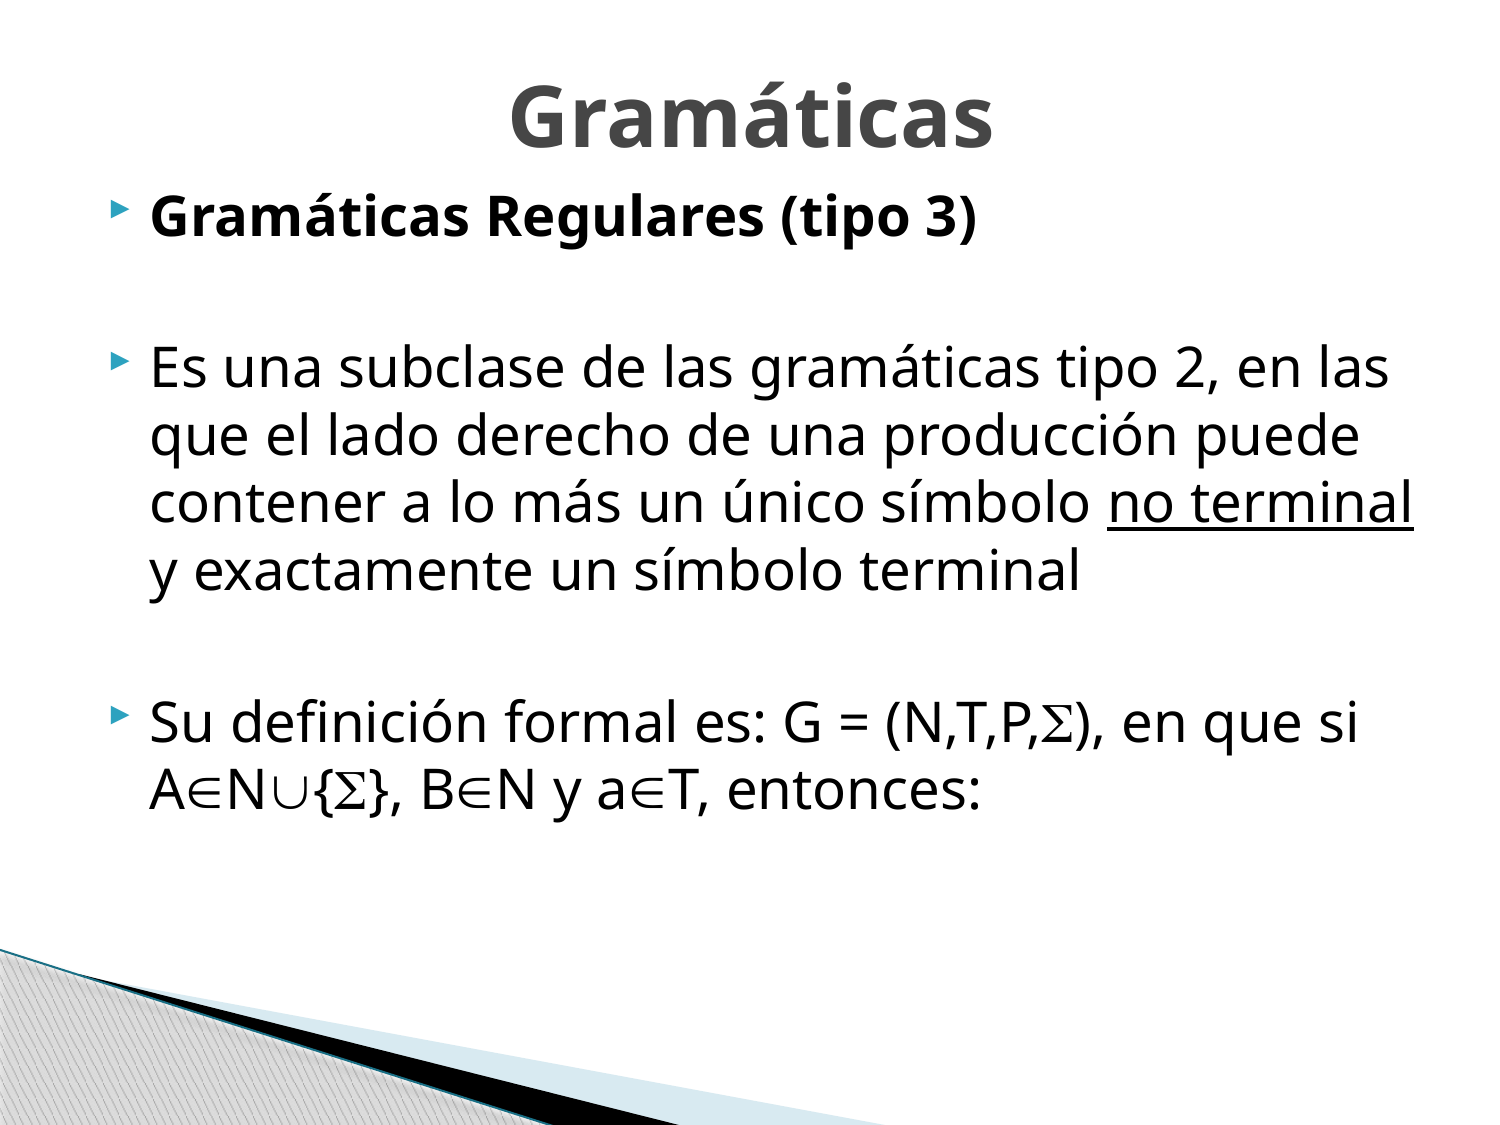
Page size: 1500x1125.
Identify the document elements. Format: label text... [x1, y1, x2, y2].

title Gramáticas [76, 19, 1427, 207]
list Gramáticas Regulares (tipo 3) Es una subclase de las gramáticas tipo 2, en las que el lado derecho de una producción puede contener a lo más un único símbolo no terminal y exactamente un símbolo terminal Su definición formal es: G = (N,T,P,), en que si AN{}, BN y aT, entonces: [75, 172, 1459, 1083]
